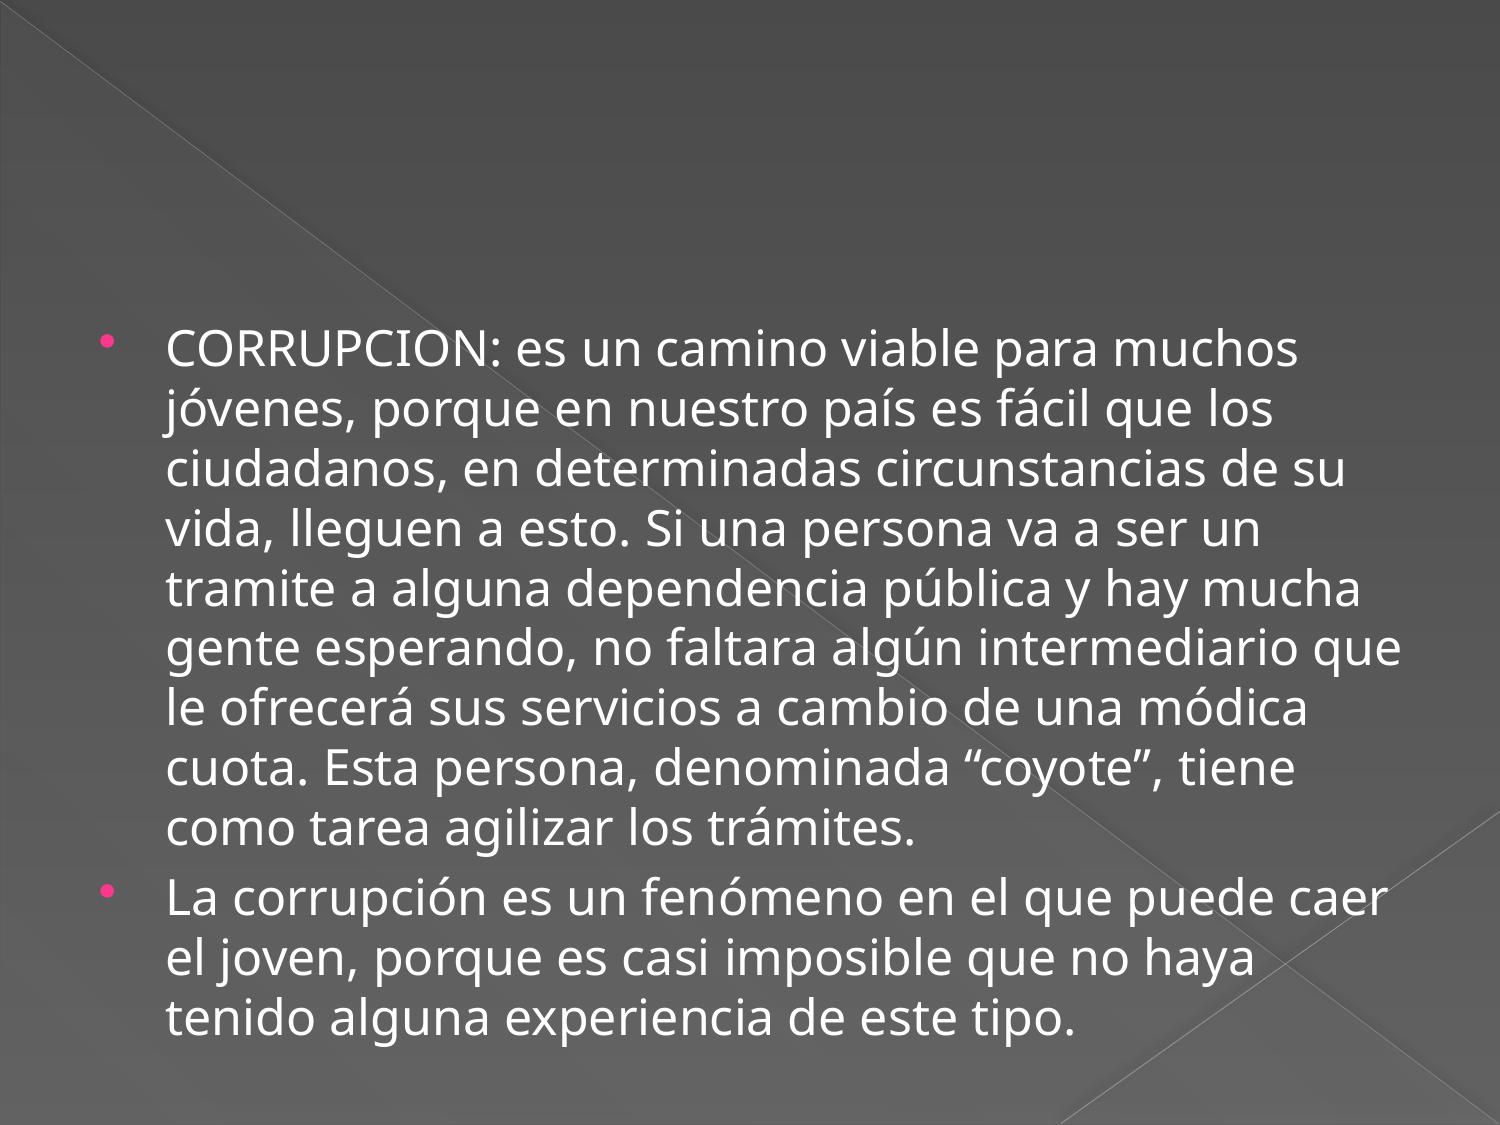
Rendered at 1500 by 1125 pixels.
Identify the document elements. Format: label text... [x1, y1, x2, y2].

list CORRUPCION: es un camino viable para muchos jóvenes, porque en nuestro país es fácil que los ciudadanos, en determinadas circunstancias de su vida, lleguen a esto. Si una persona va a ser un tramite a alguna dependencia pública y hay mucha gente esperando, no faltara algún intermediario que le ofrecerá sus servicios a cambio de una módica cuota. Esta persona, denominada “coyote”, tiene como tarea agilizar los trámites. La corrupción es un fenómeno en el que puede caer el joven, porque es casi imposible que no haya tenido alguna experiencia de este tipo. [75, 308, 1425, 1059]
